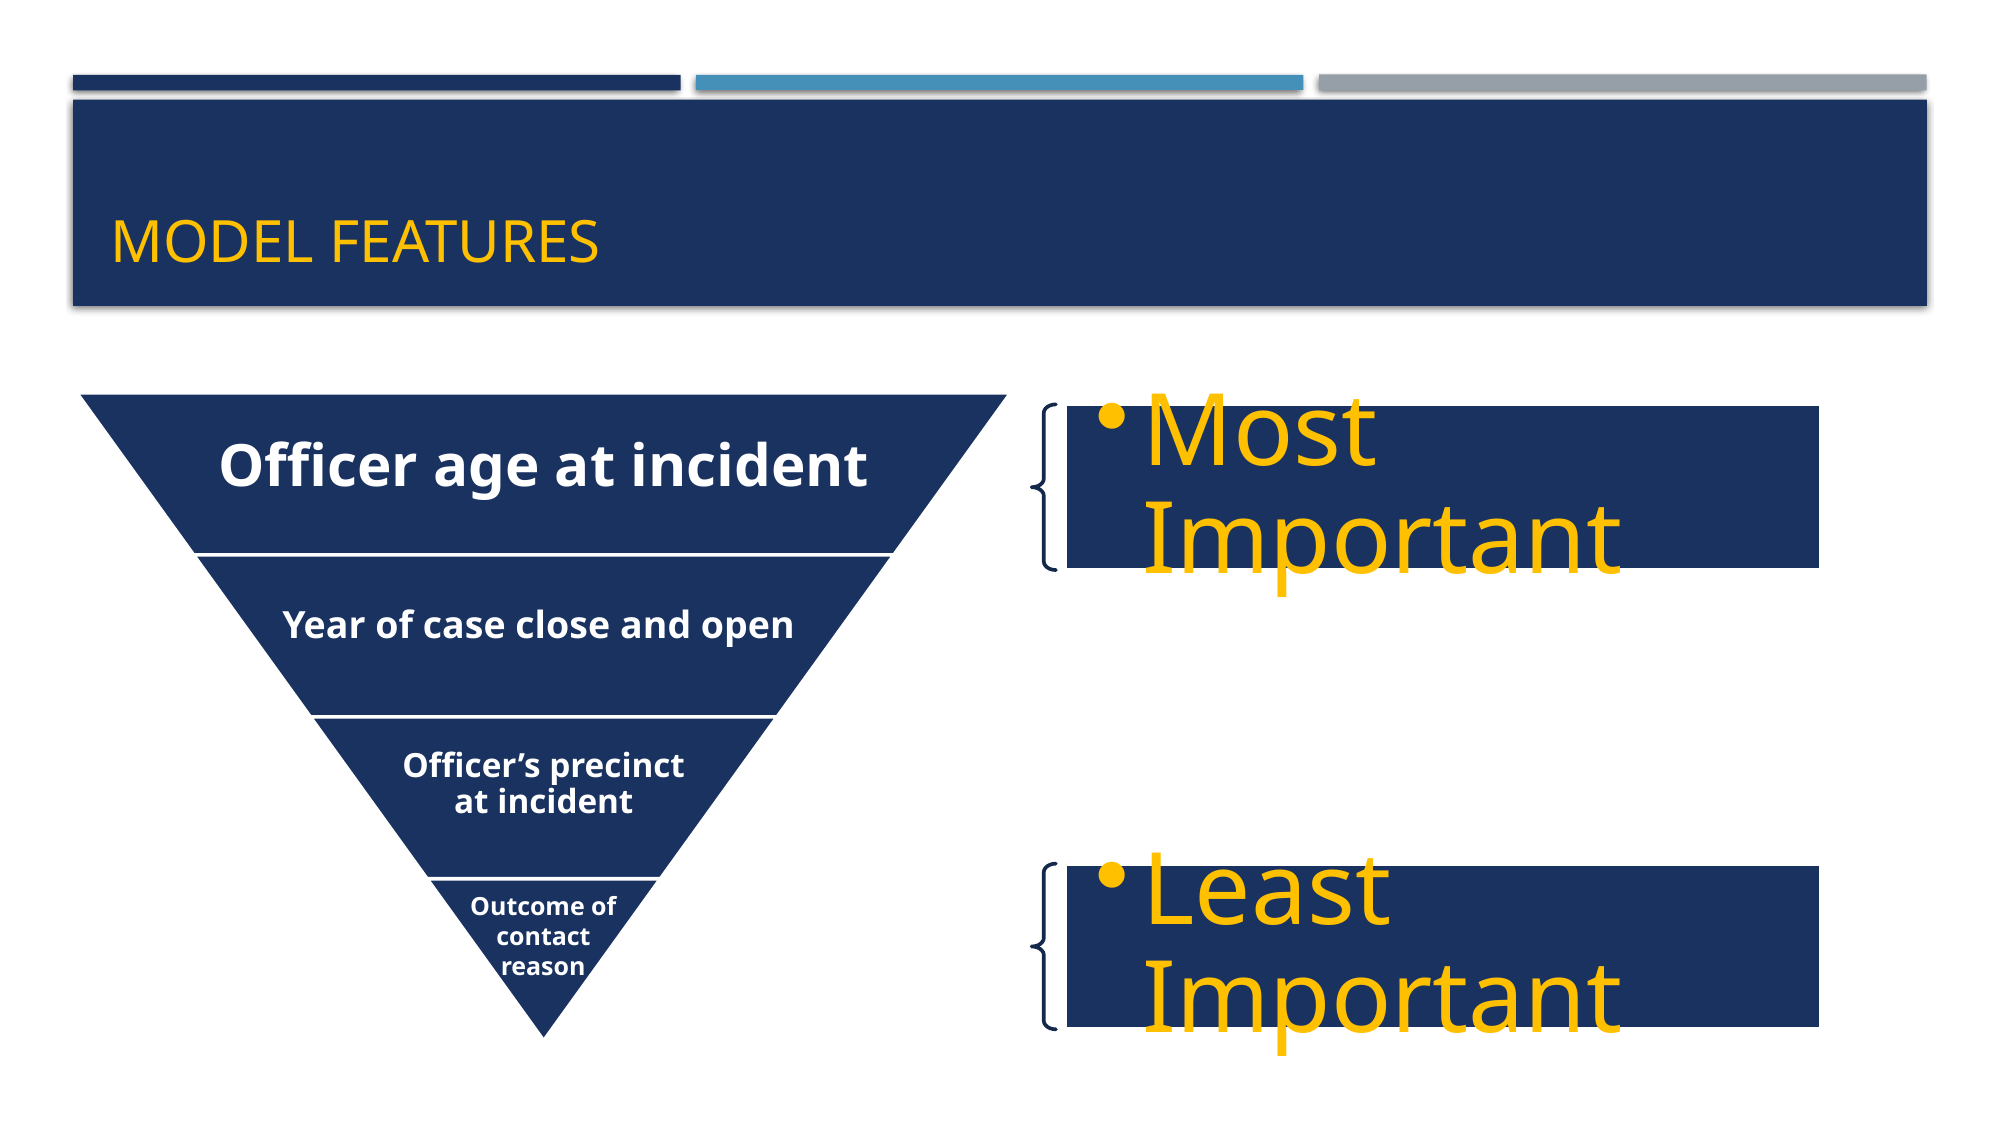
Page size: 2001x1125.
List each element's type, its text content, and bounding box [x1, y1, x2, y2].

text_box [76, 392, 1012, 1042]
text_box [909, 363, 1822, 611]
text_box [909, 823, 1822, 1070]
title Model Features [95, 119, 1905, 282]
